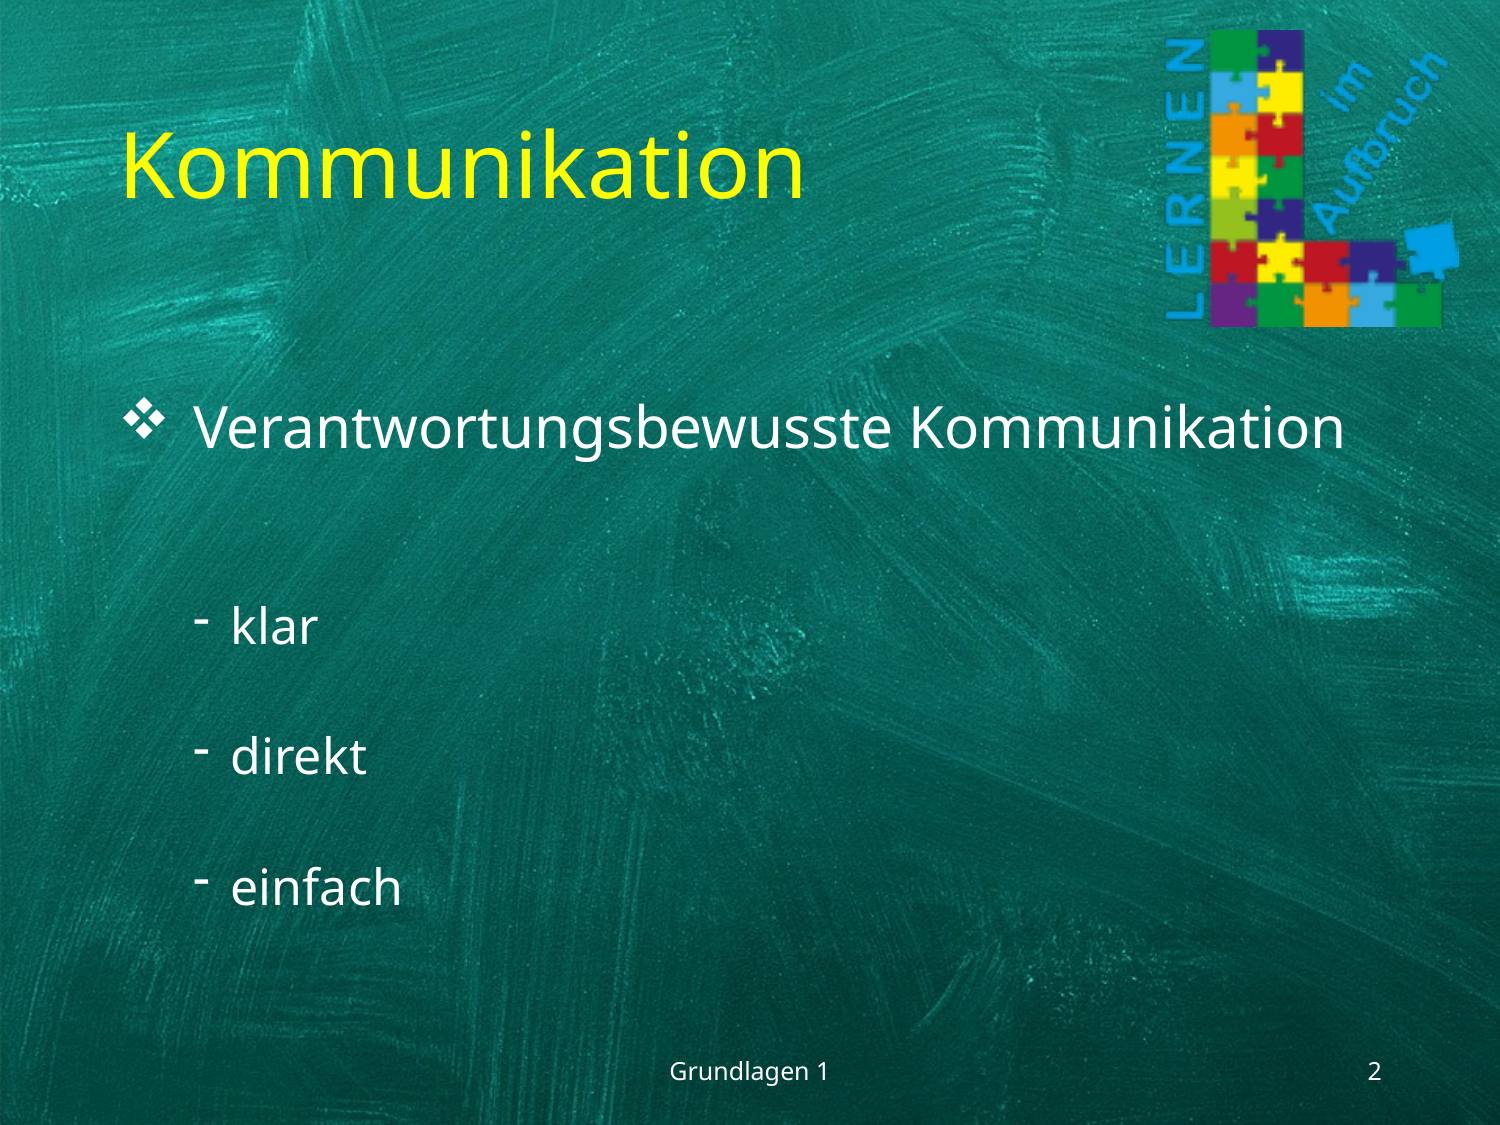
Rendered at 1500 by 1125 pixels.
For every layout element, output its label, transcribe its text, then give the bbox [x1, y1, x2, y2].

picture [0, 0, 1500, 1125]
footer Grundlagen 1 [496, 1042, 1004, 1103]
title Kommunikation [103, 59, 1397, 278]
slide_number 2 [1059, 1042, 1397, 1103]
list Verantwortungsbewusste Kommunikation klar direkt einfach [103, 299, 1397, 1014]
